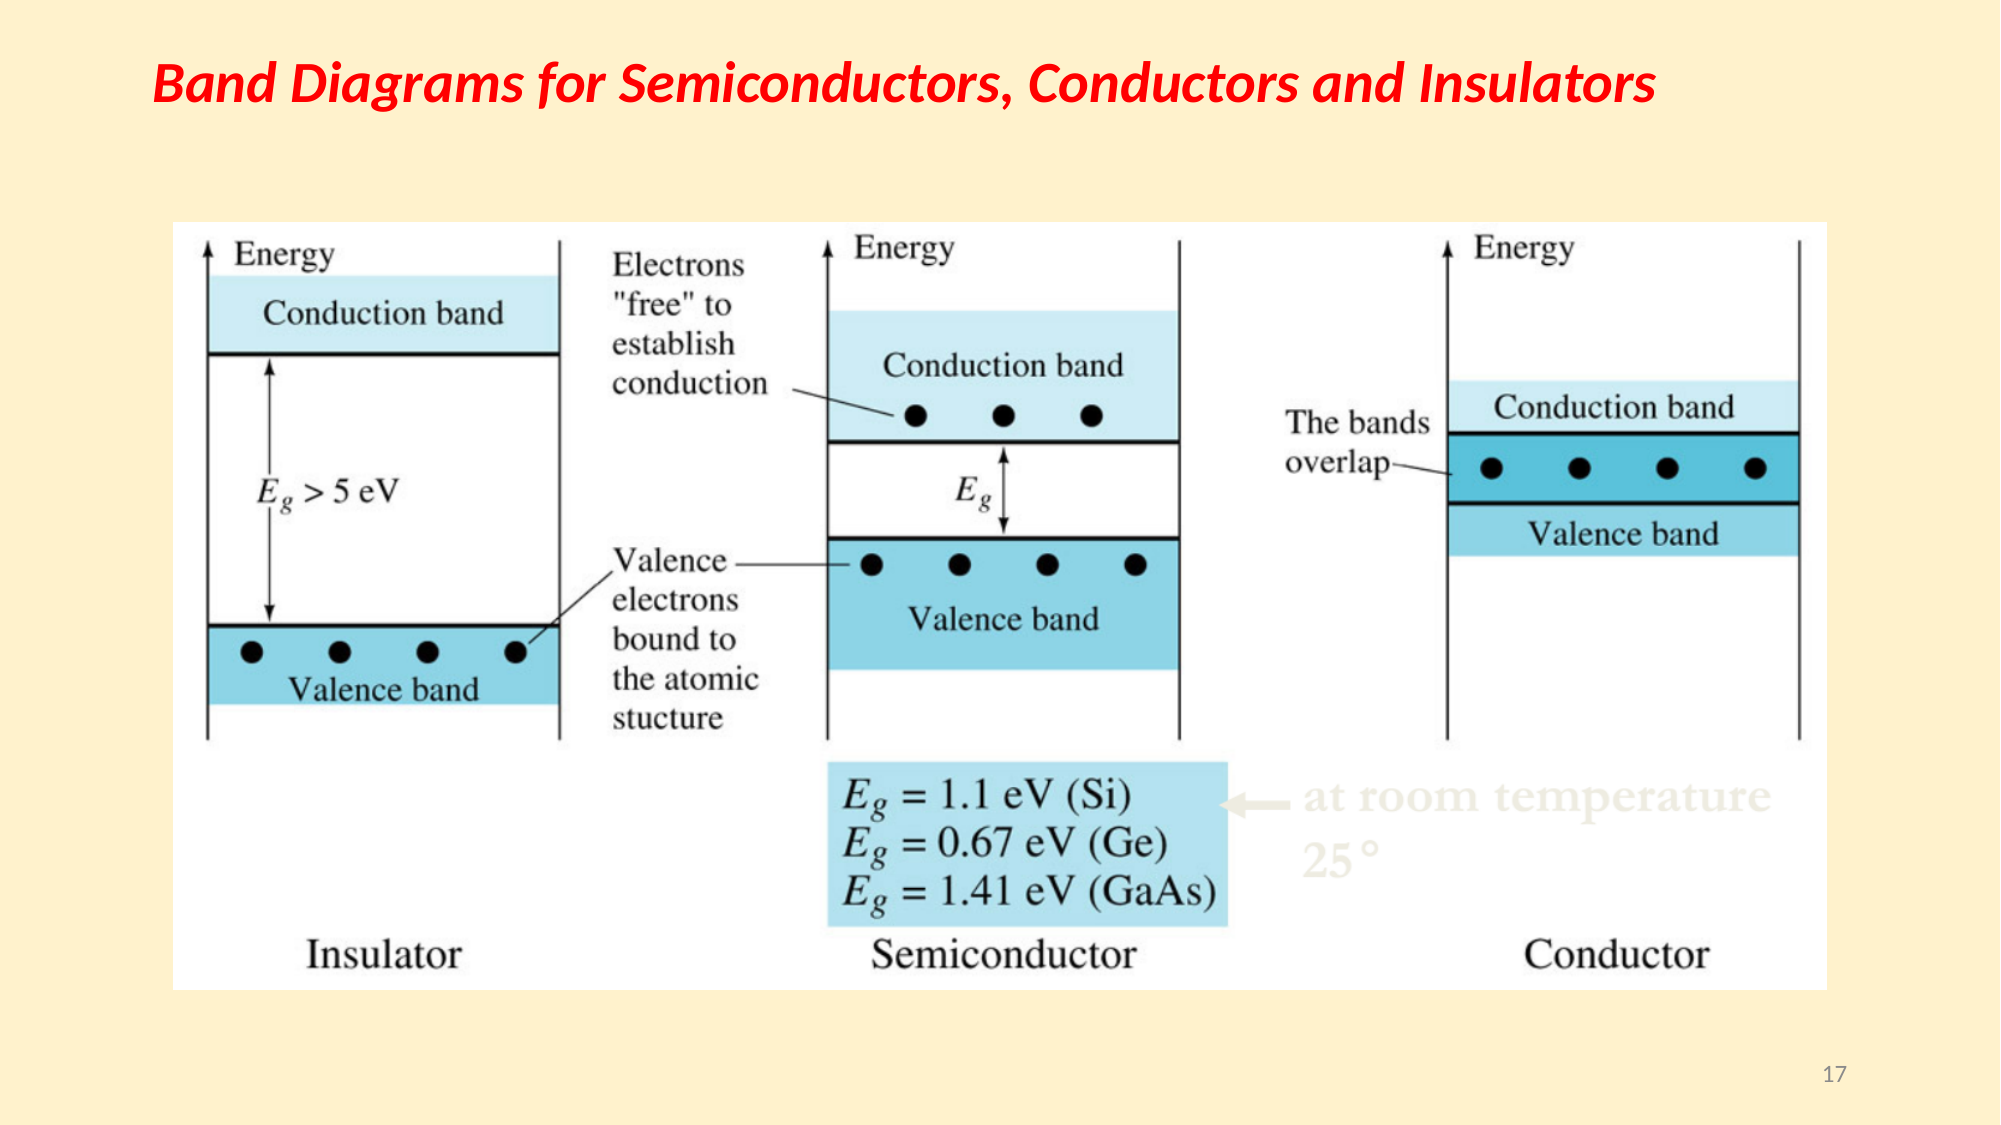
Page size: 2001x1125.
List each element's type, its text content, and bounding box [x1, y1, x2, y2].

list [173, 222, 1827, 990]
slide_number 17 [1412, 1042, 1863, 1103]
title Band Diagrams for Semiconductors, Conductors and Insulators [137, 23, 1863, 145]
